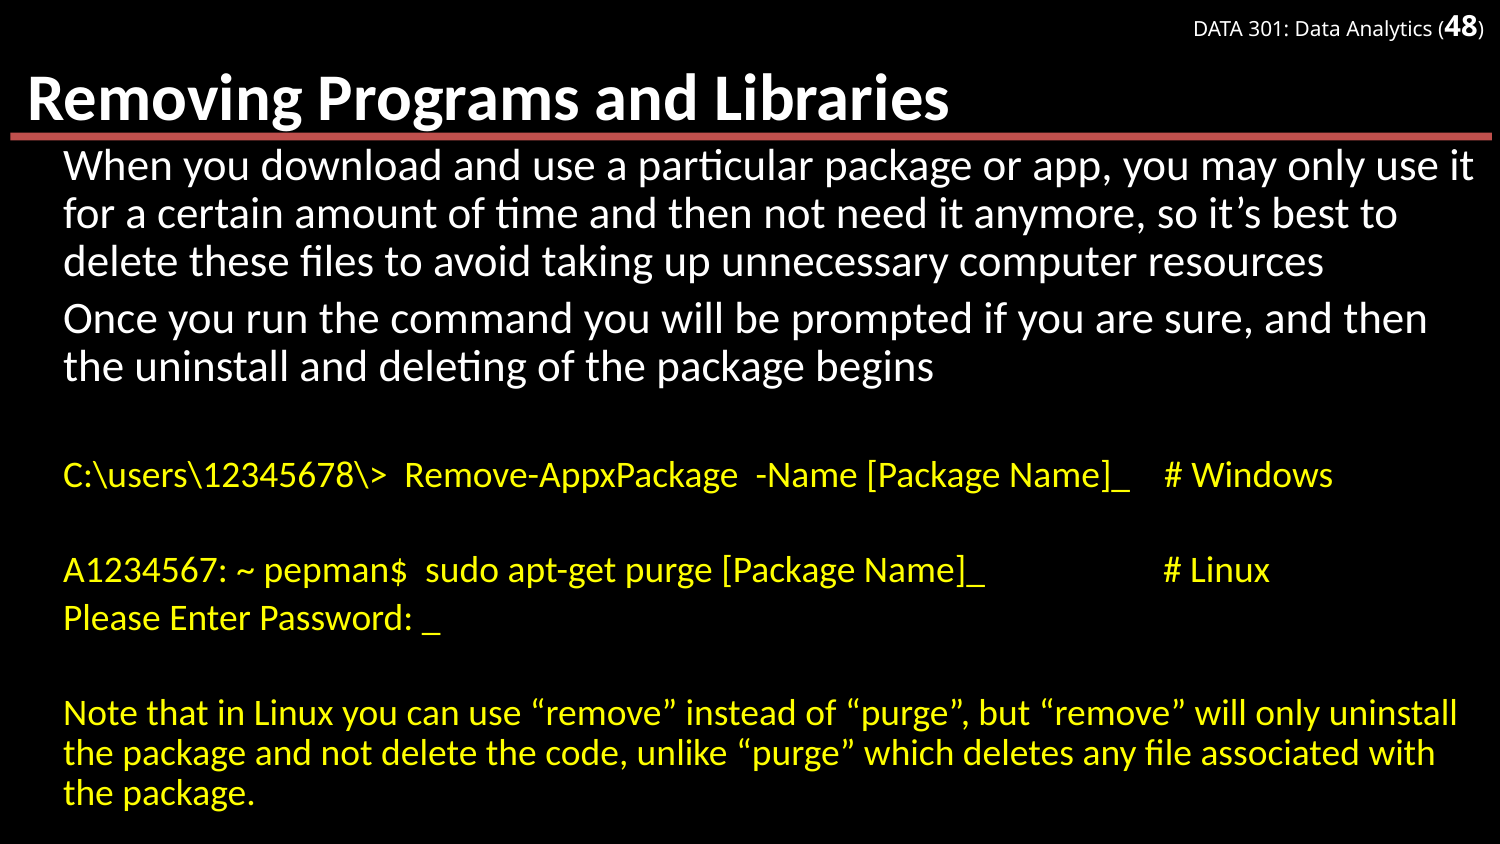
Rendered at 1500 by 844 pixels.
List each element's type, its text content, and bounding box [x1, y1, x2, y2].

list When you download and use a particular package or app, you may only use it for a certain amount of time and then not need it anymore, so it’s best to delete these files to avoid taking up unnecessary computer resources Once you run the command you will be prompted if you are sure, and then the uninstall and deleting of the package begins C:\users\12345678\> Remove-AppxPackage -Name [Package Name]_ # Windows A1234567: ~ pepman$ sudo apt-get purge [Package Name]_ # Linux Please Enter Password: _ Note that in Linux you can use “remove” instead of “purge”, but “remove” will only uninstall the package and not delete the code, unlike “purge” which deletes any file associated with the package. [10, 134, 1492, 835]
title Removing Programs and Libraries [12, 0, 1488, 134]
